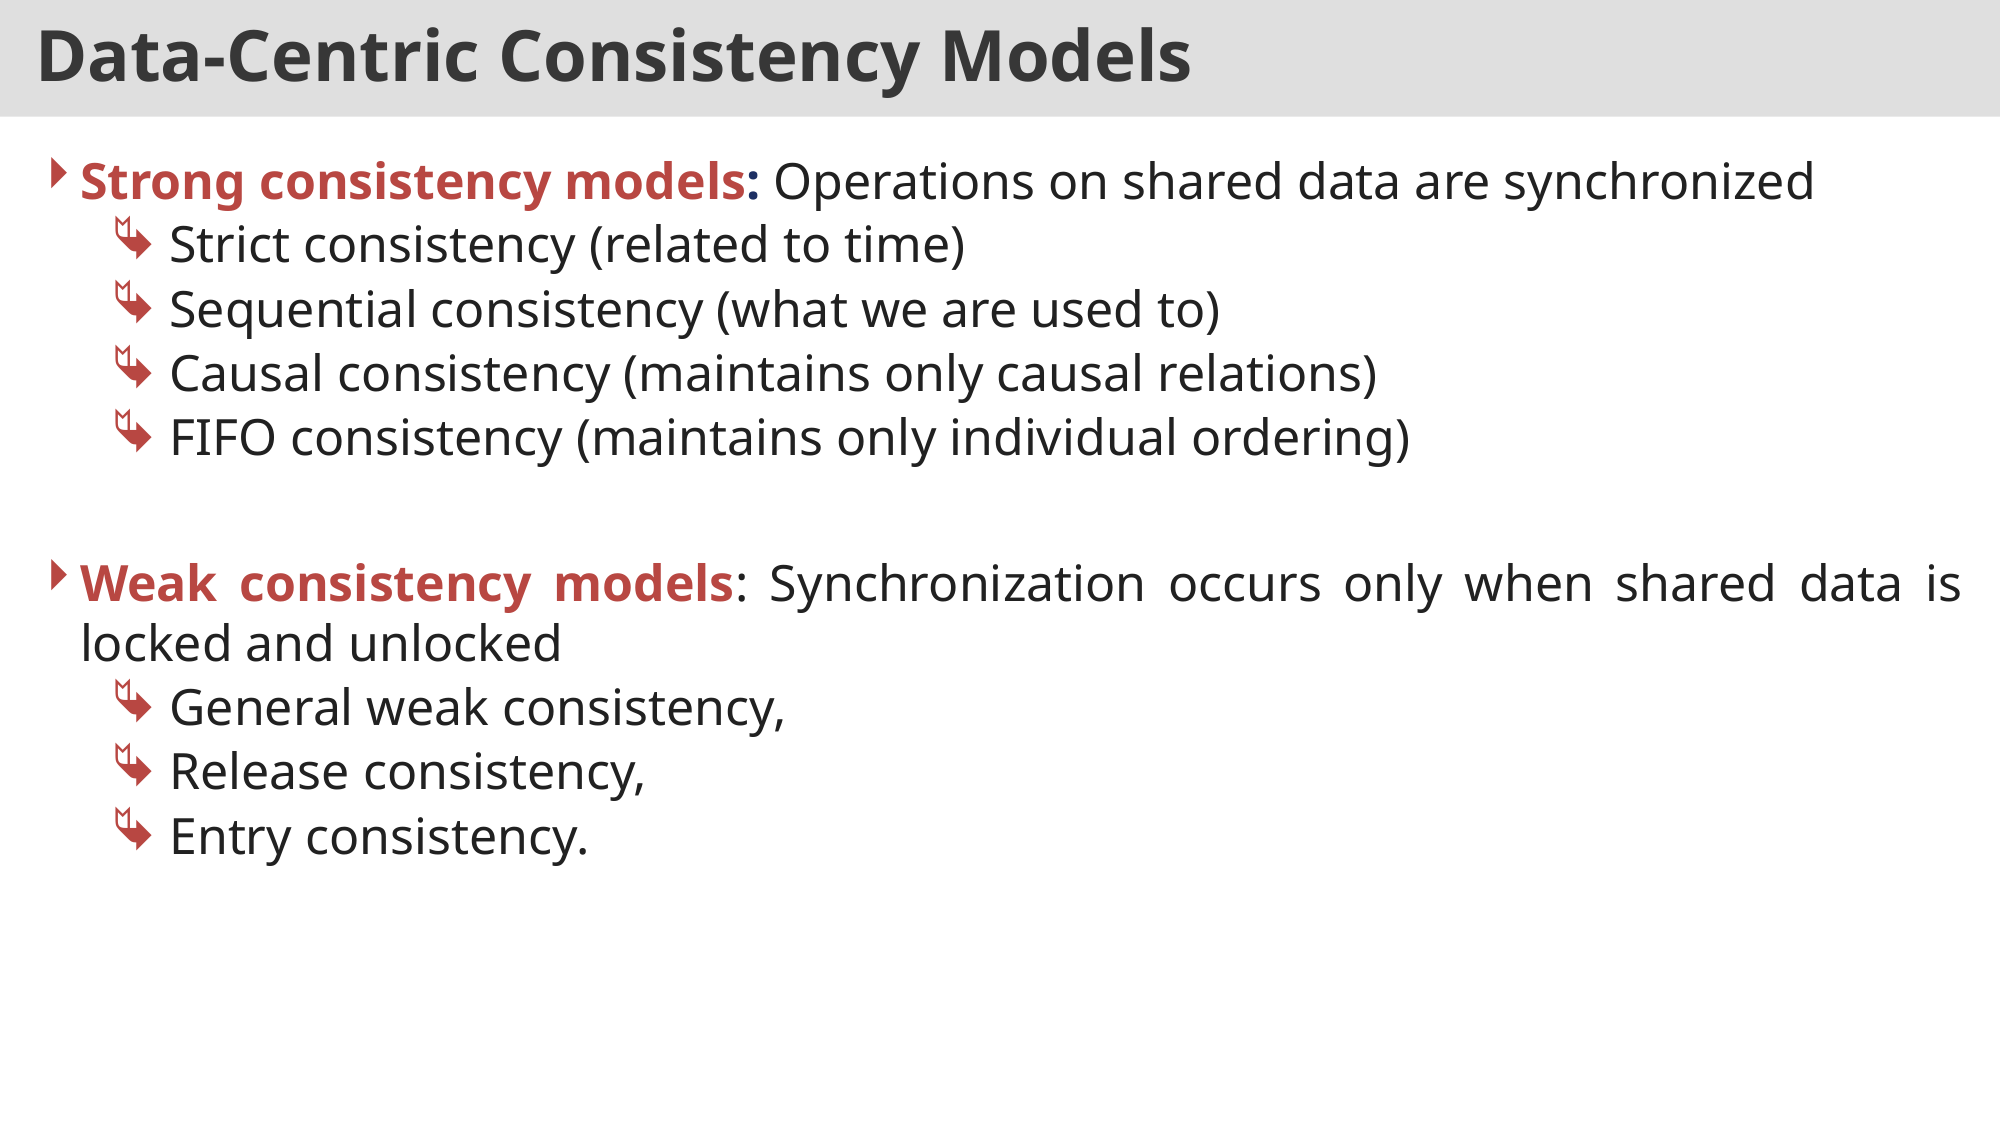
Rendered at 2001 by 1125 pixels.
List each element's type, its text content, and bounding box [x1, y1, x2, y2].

title Data-Centric Consistency Models [0, 0, 2000, 117]
list Strong consistency models: Operations on shared data are synchronized Strict consistency (related to time) Sequential consistency (what we are used to) Causal consistency (maintains only causal relations) FIFO consistency (maintains only individual ordering) Weak consistency models: Synchronization occurs only when shared data is locked and unlocked General weak consistency, Release consistency, Entry consistency. [21, 141, 1979, 1059]
